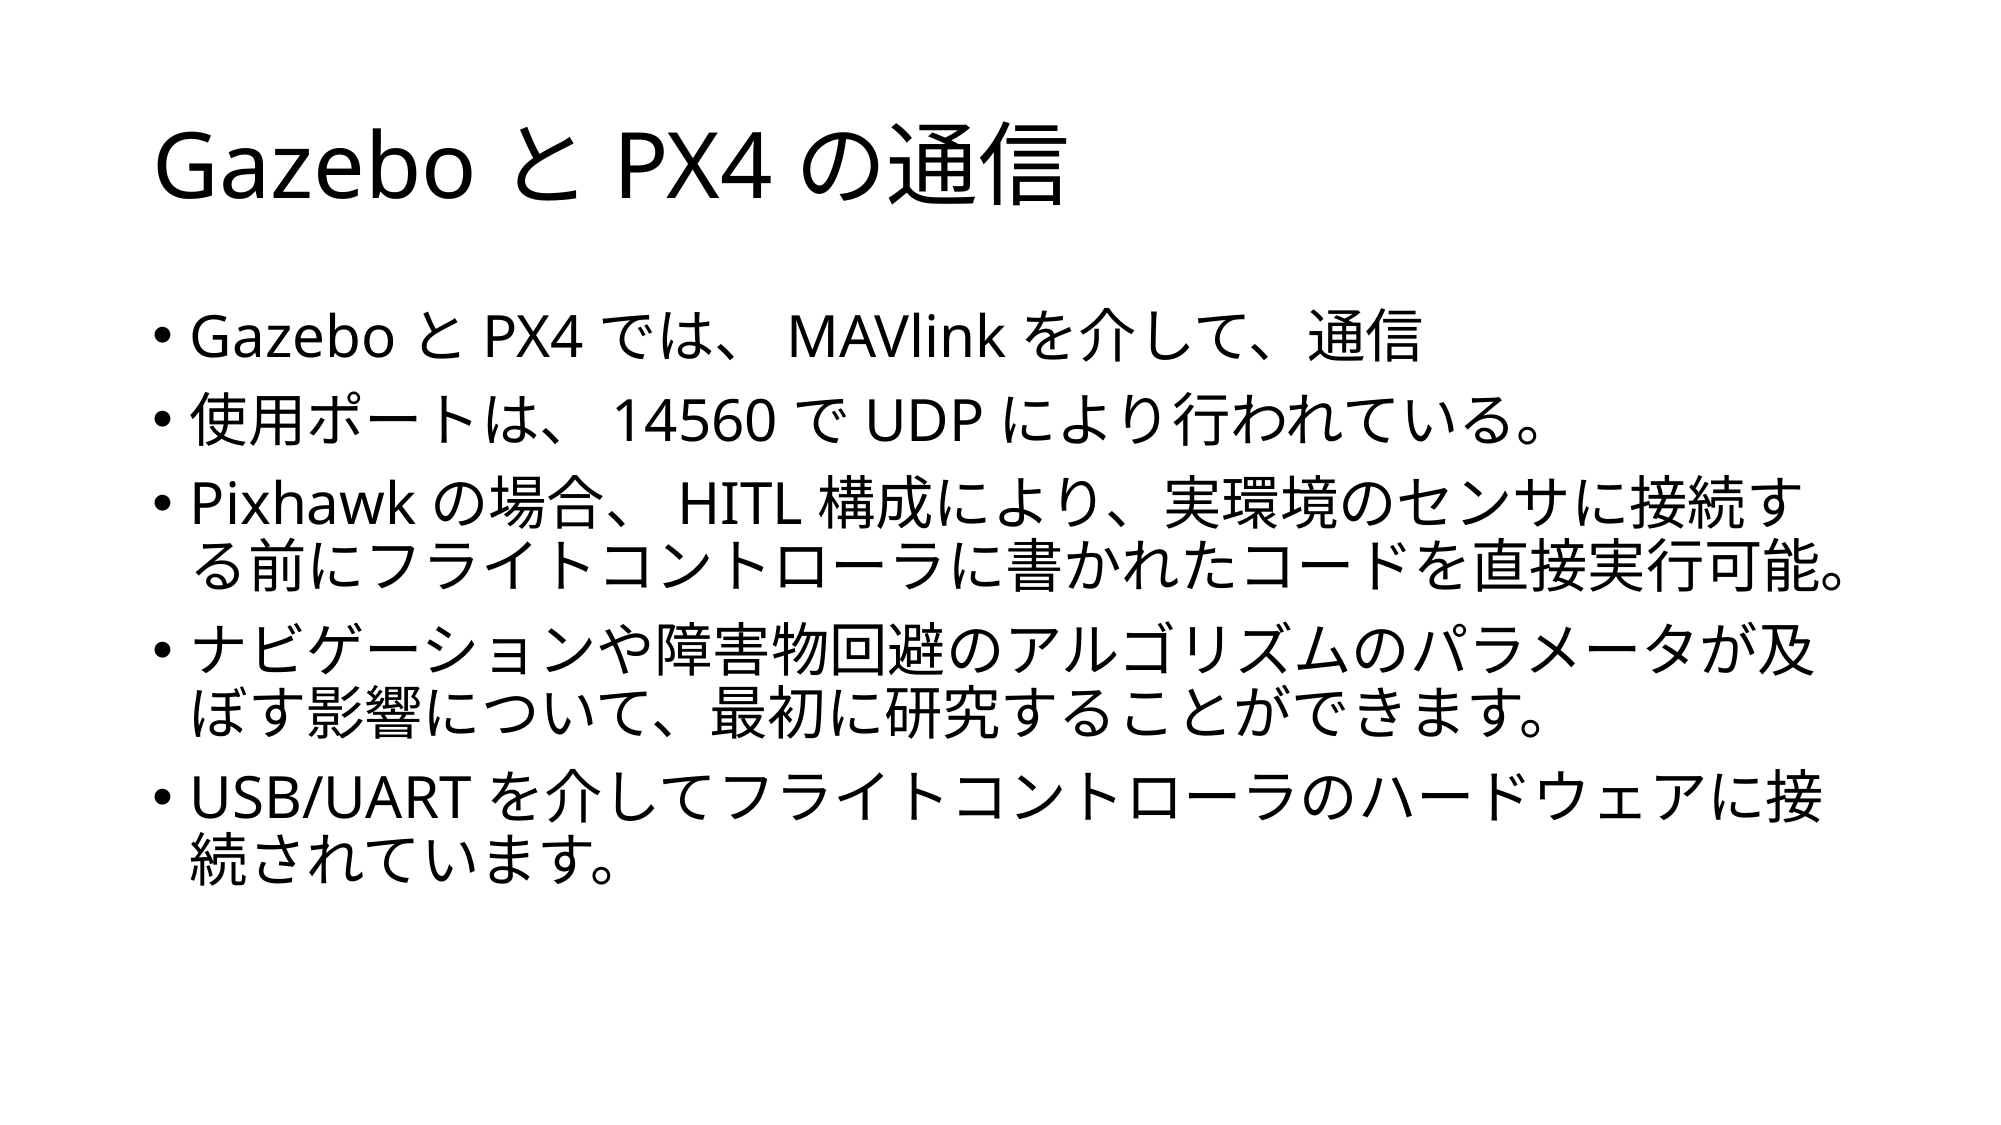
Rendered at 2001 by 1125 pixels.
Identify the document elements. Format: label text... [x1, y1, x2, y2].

title GazeboとPX4の通信 [137, 59, 1863, 278]
list GazeboとPX4では、MAVlinkを介して、通信 使用ポートは、14560でUDPにより行われている。 Pixhawkの場合、HITL構成により、実環境のセンサに接続する前にフライトコントローラに書かれたコードを直接実行可能。 ナビゲーションや障害物回避のアルゴリズムのパラメータが及ぼす影響について、最初に研究することができます。 USB/UARTを介してフライトコントローラのハードウェアに接続されています。 [137, 299, 1863, 1014]
